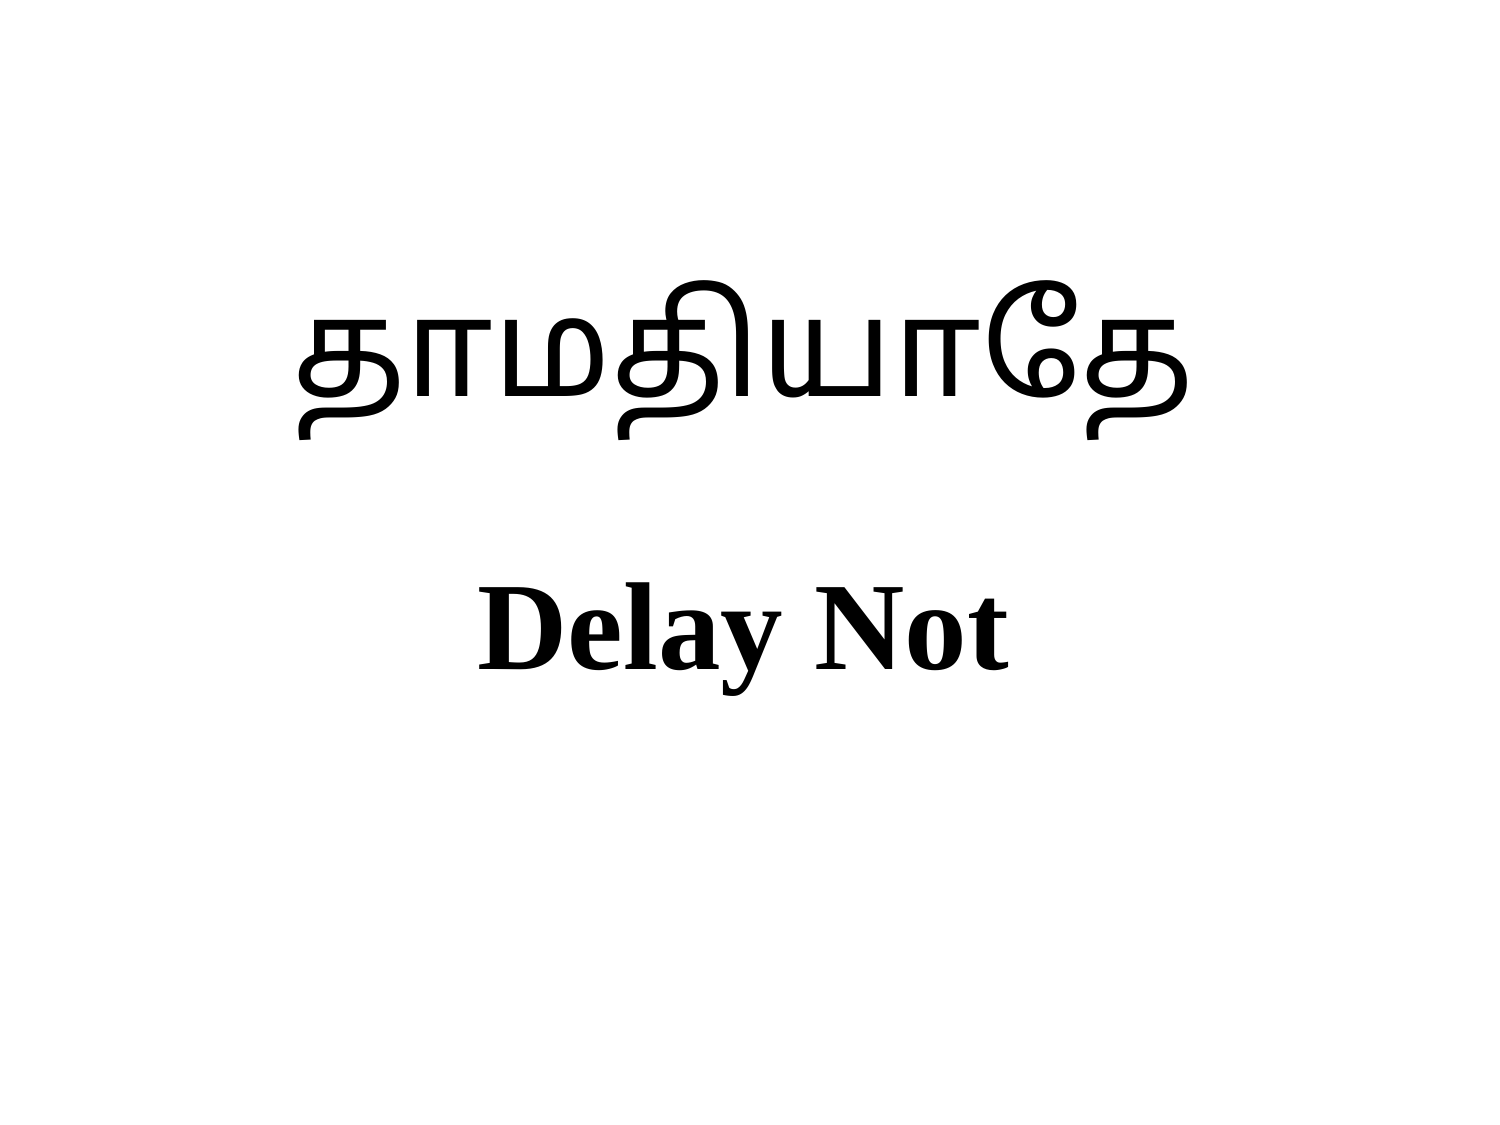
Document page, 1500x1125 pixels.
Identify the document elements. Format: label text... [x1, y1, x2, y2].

title தாமதியாதே Delay Not [40, 47, 1447, 1077]
